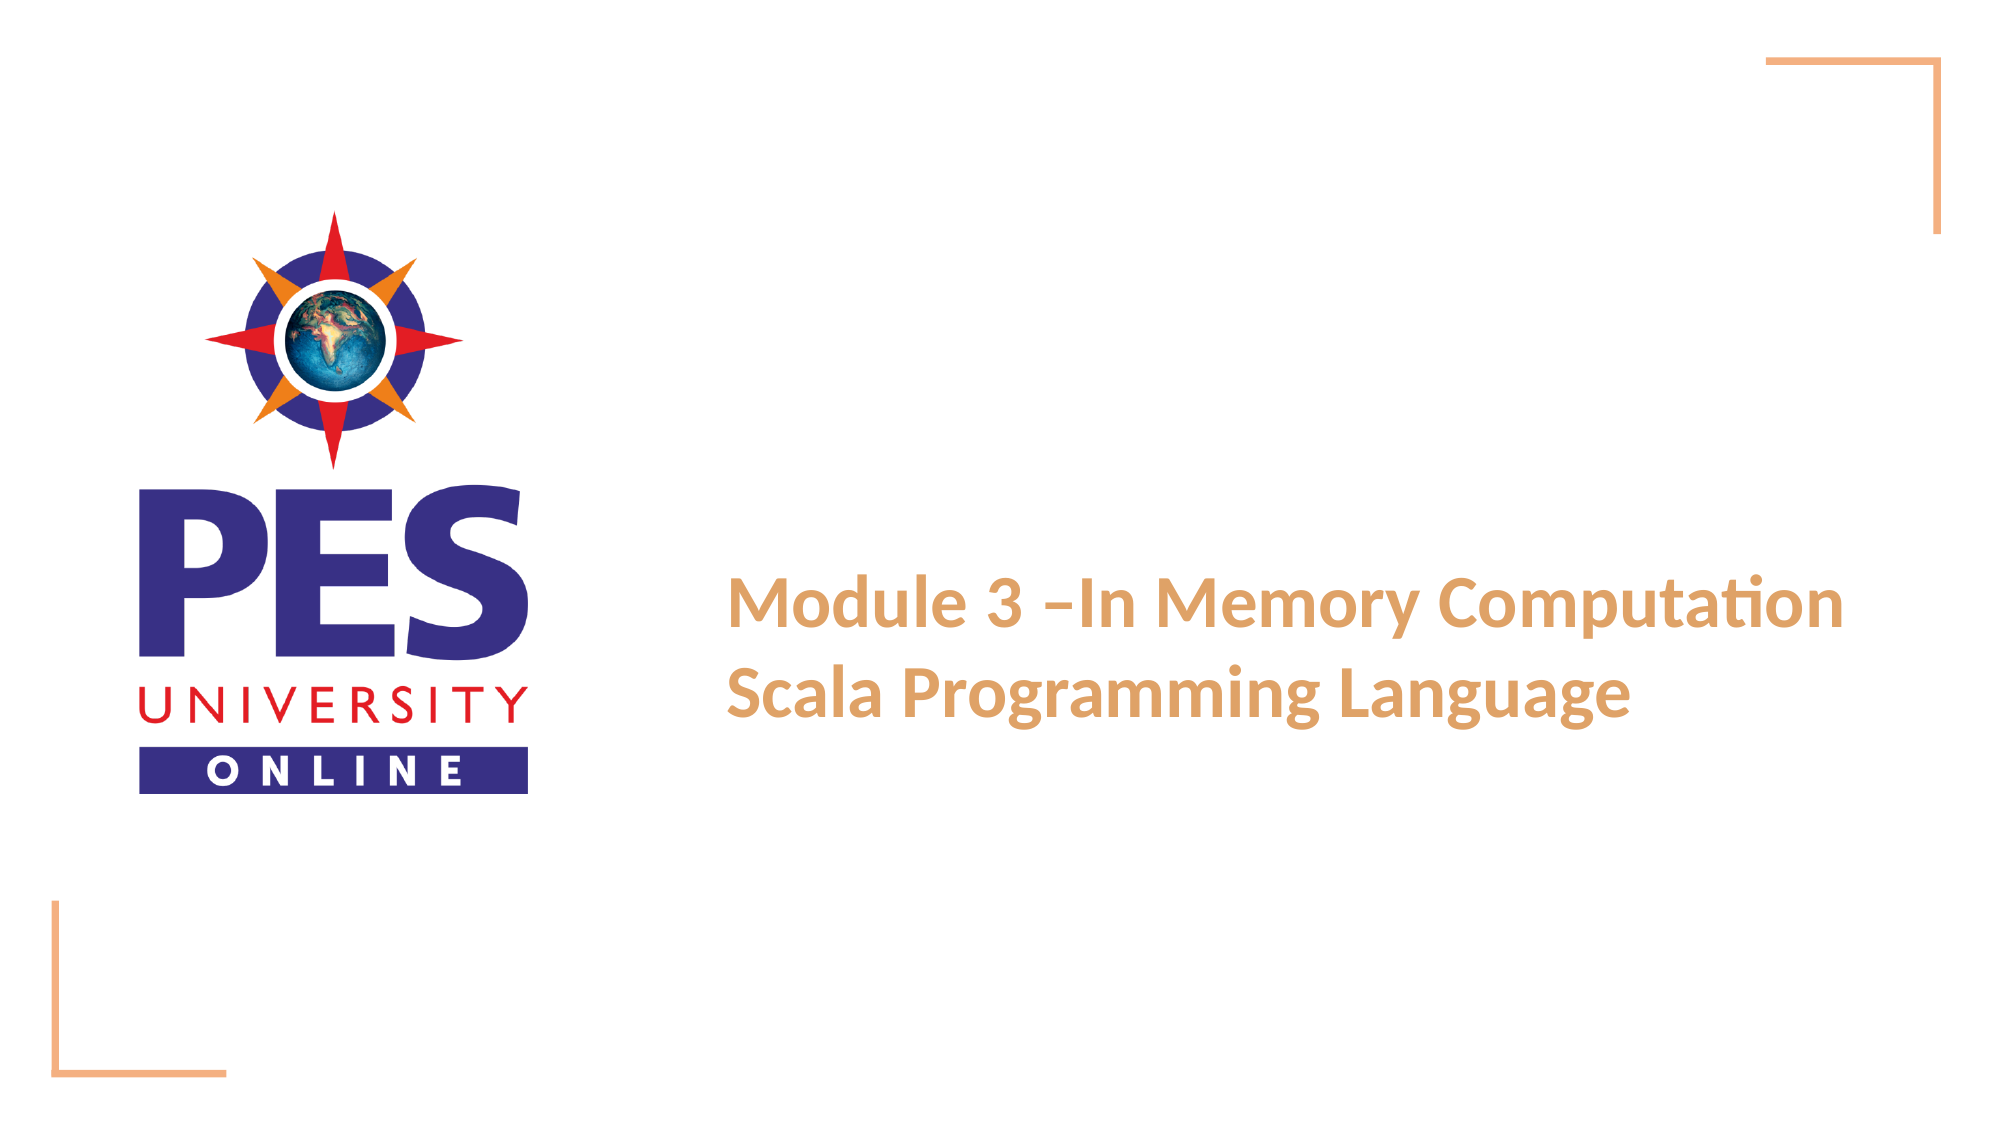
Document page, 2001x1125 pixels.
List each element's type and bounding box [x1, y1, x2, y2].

picture [138, 210, 528, 794]
text_box [51, 57, 1941, 1078]
